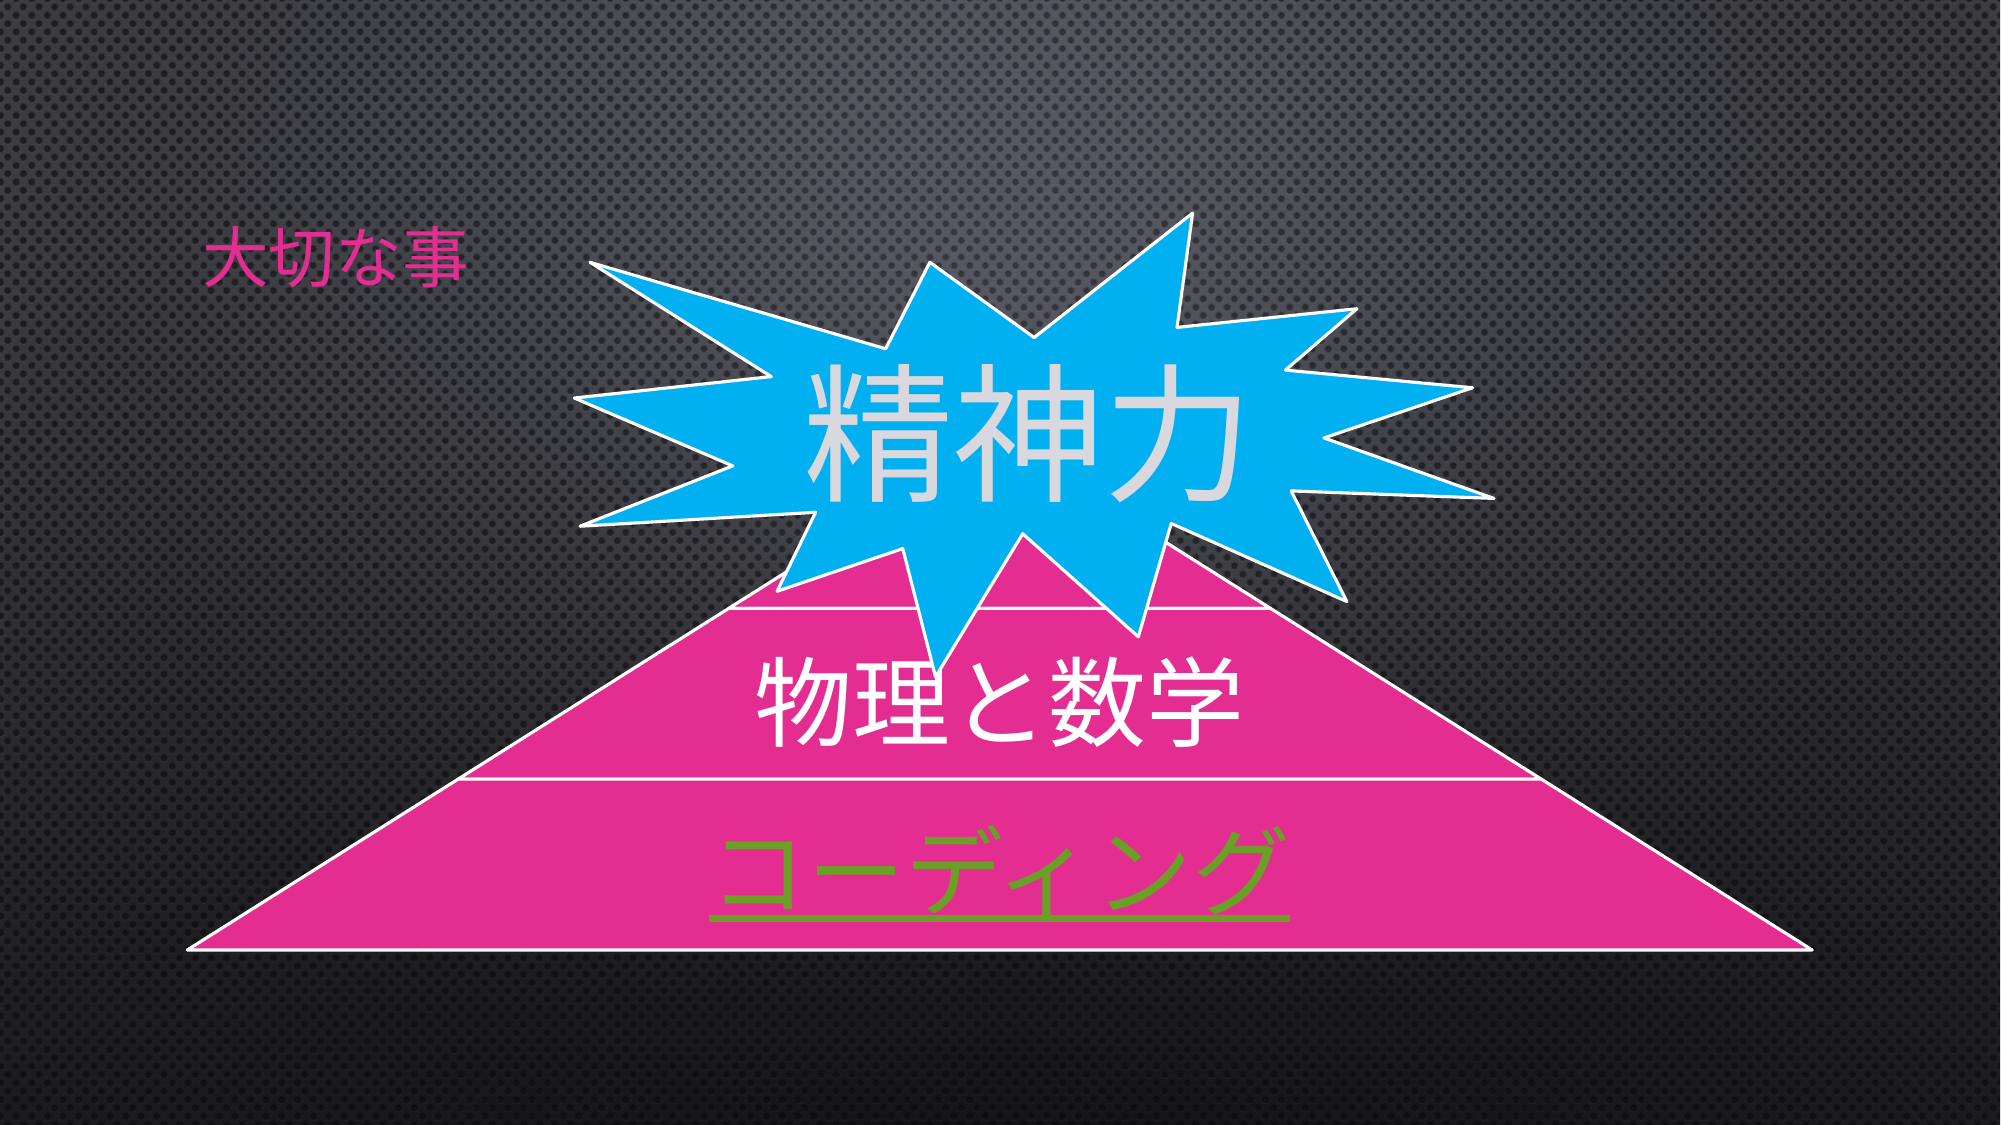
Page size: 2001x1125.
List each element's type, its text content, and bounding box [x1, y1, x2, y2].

text_box 精神力 [572, 211, 1475, 437]
title 大切な事 [187, 99, 1813, 413]
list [186, 437, 1813, 951]
